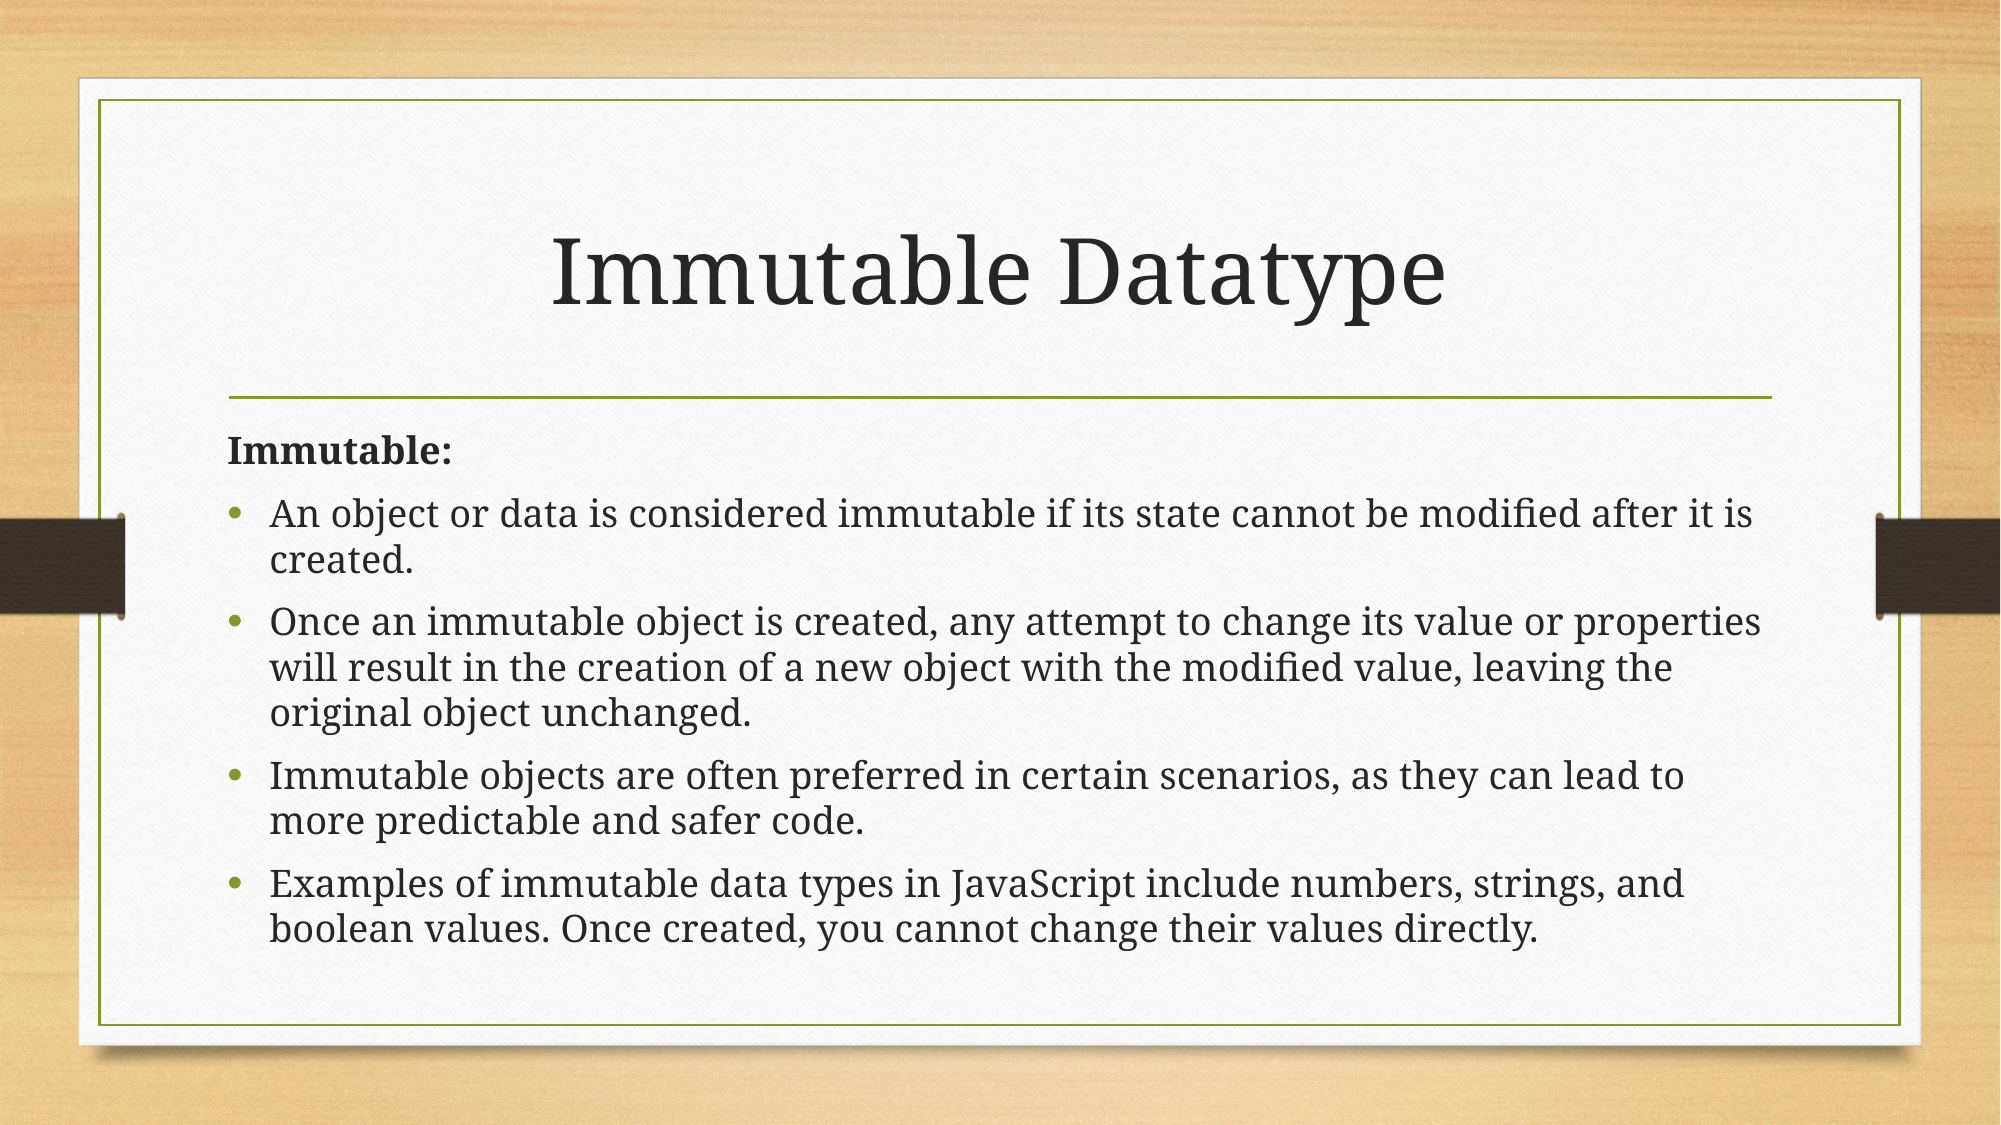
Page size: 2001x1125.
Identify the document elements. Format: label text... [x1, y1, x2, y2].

picture [0, 0, 2001, 1125]
list Immutable: An object or data is considered immutable if its state cannot be modified after it is created. Once an immutable object is created, any attempt to change its value or properties will result in the creation of a new object with the modified value, leaving the original object unchanged. Immutable objects are often preferred in certain scenarios, as they can lead to more predictable and safer code. Examples of immutable data types in JavaScript include numbers, strings, and boolean values. Once created, you cannot change their values directly. [212, 419, 1788, 964]
title Immutable Datatype [212, 161, 1788, 375]
